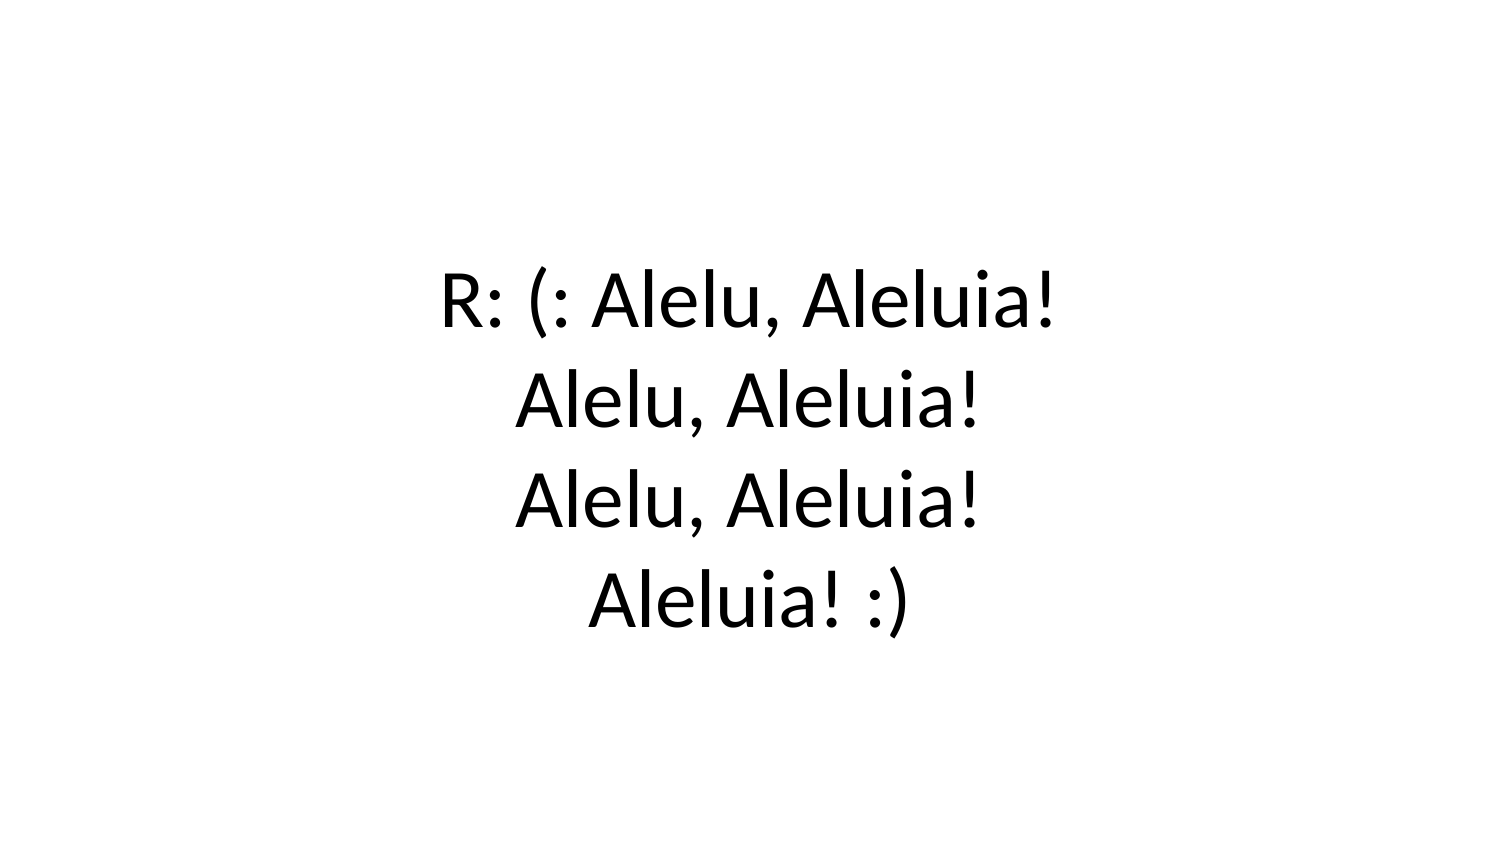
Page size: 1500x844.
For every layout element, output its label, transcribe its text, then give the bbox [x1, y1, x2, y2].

text_box R: (: Alelu, Aleluia! Alelu, Aleluia! Alelu, Aleluia! Aleluia! :) [424, 192, 1076, 652]
